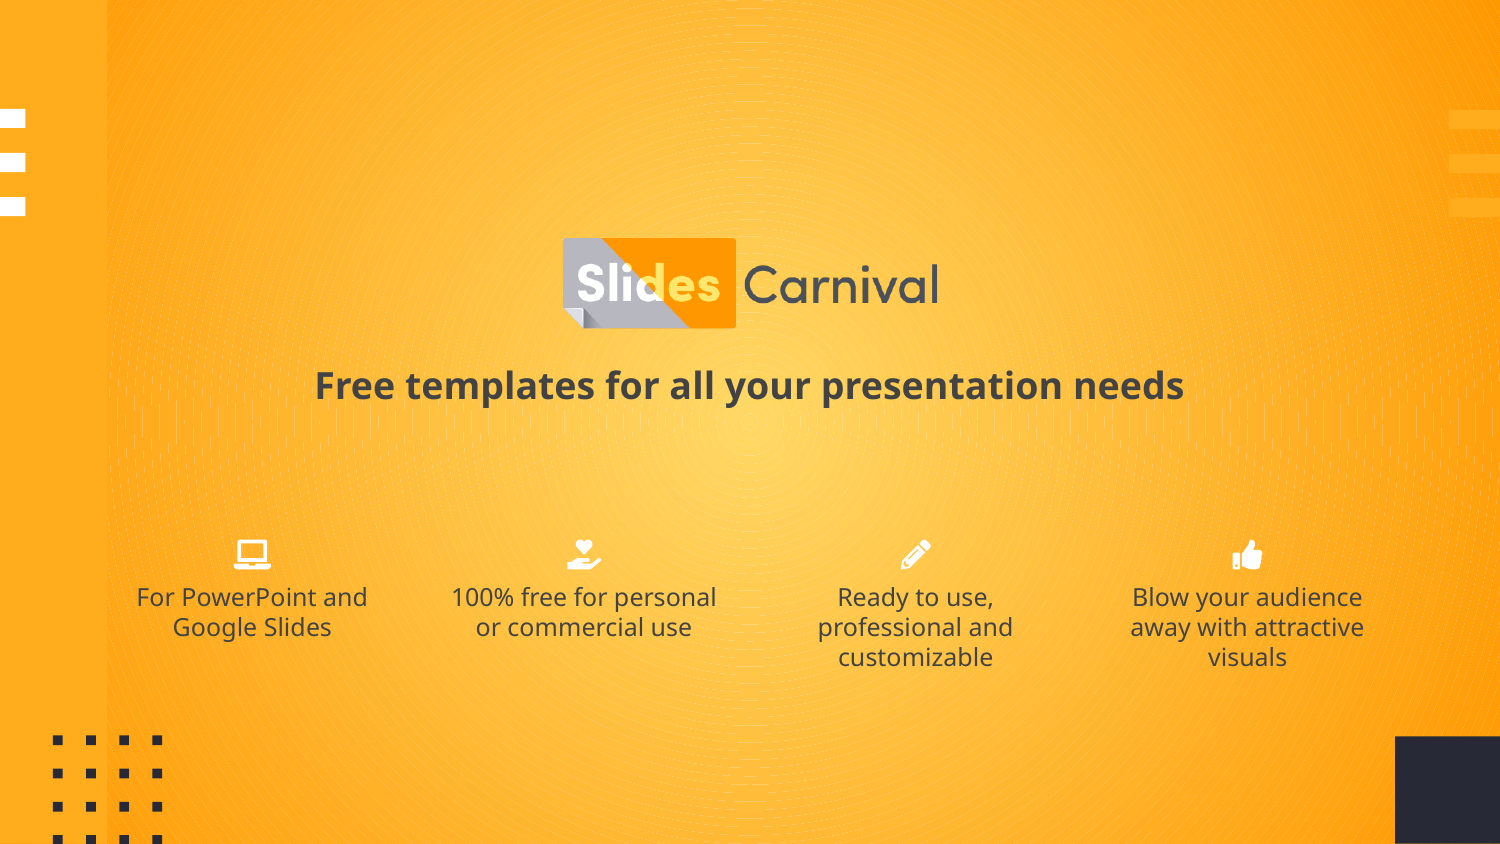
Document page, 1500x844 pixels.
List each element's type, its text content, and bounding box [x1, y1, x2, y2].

text_box Free templates for all your presentation needs [181, 362, 1319, 407]
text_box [113, 539, 1387, 687]
picture [561, 237, 939, 329]
